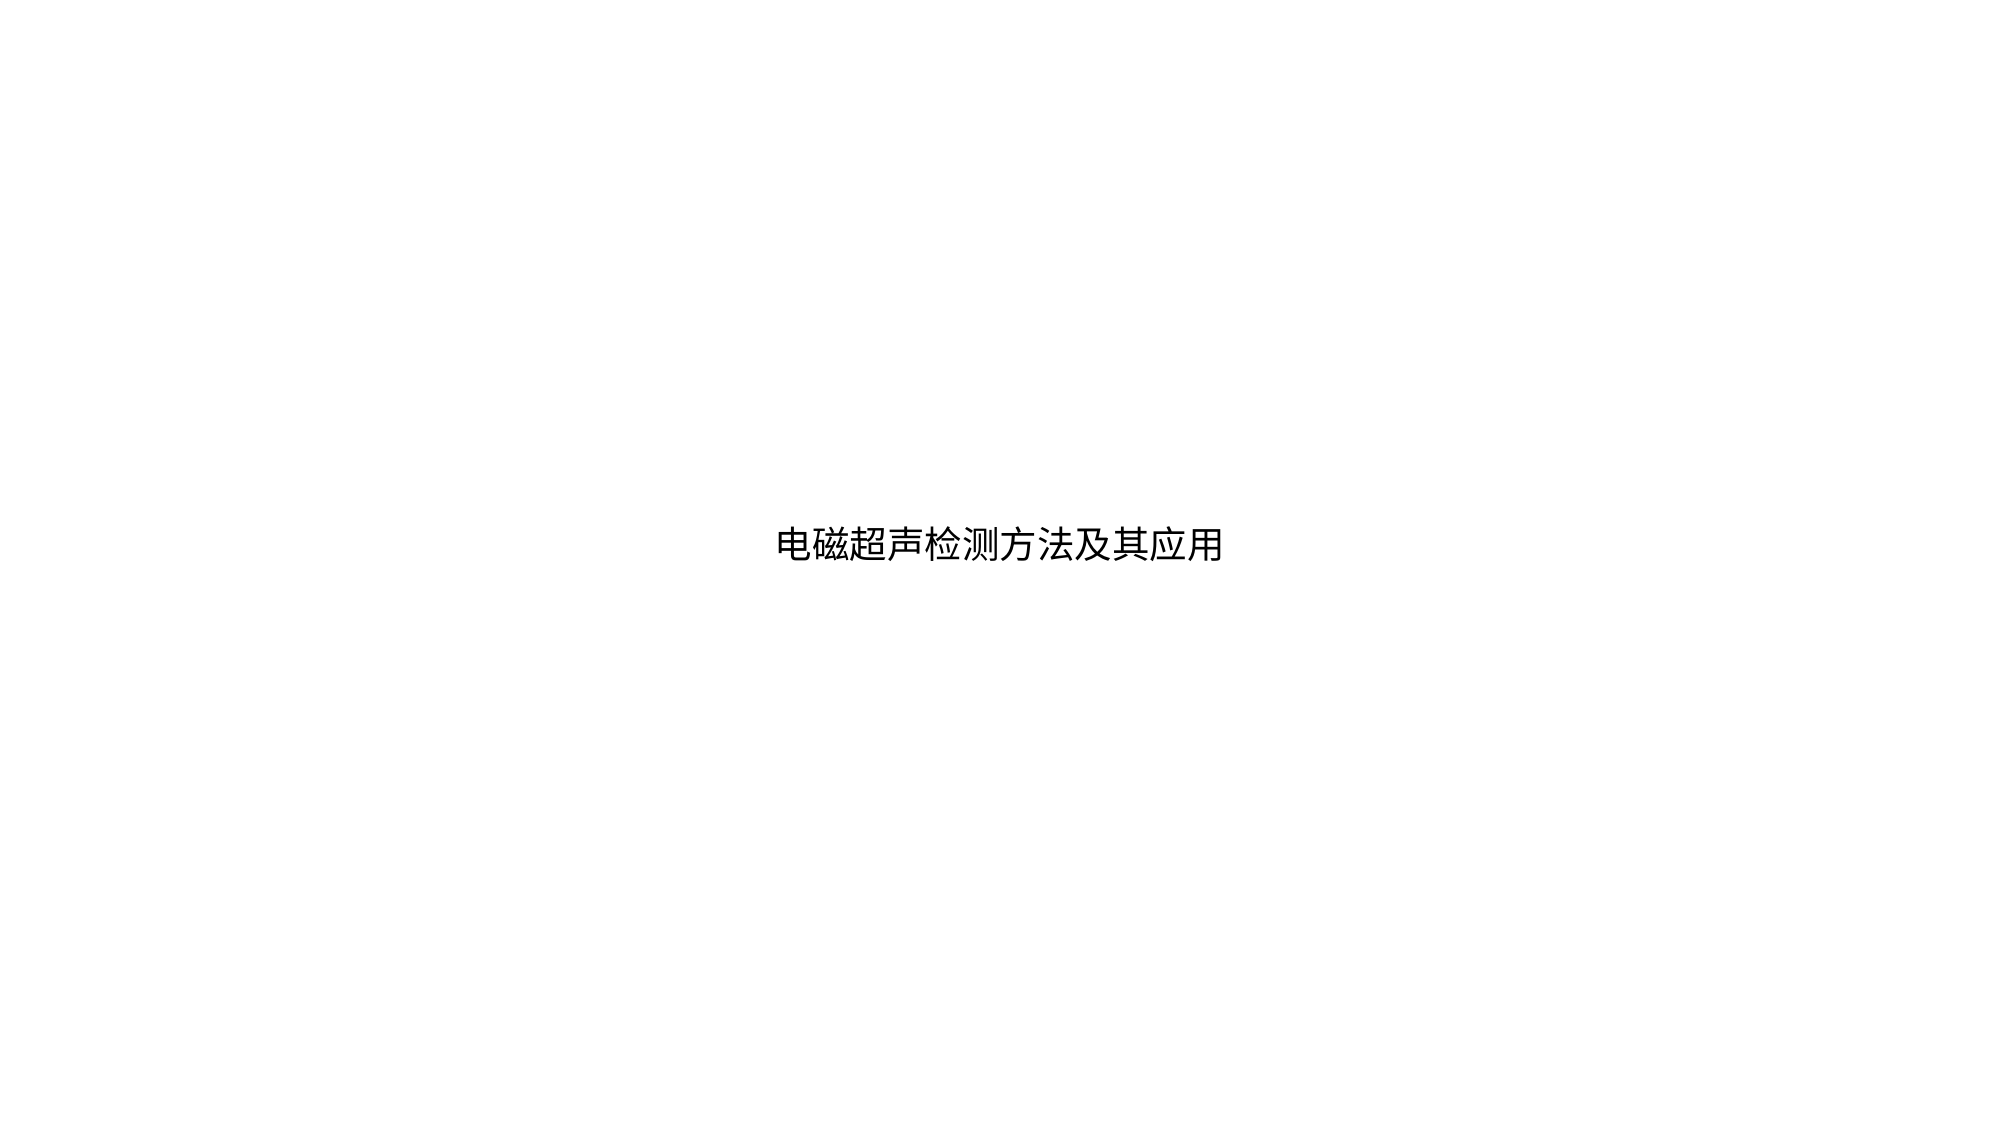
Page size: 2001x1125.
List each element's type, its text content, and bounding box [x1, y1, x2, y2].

text_box 电磁超声检测方法及其应用 [715, 513, 1285, 574]
